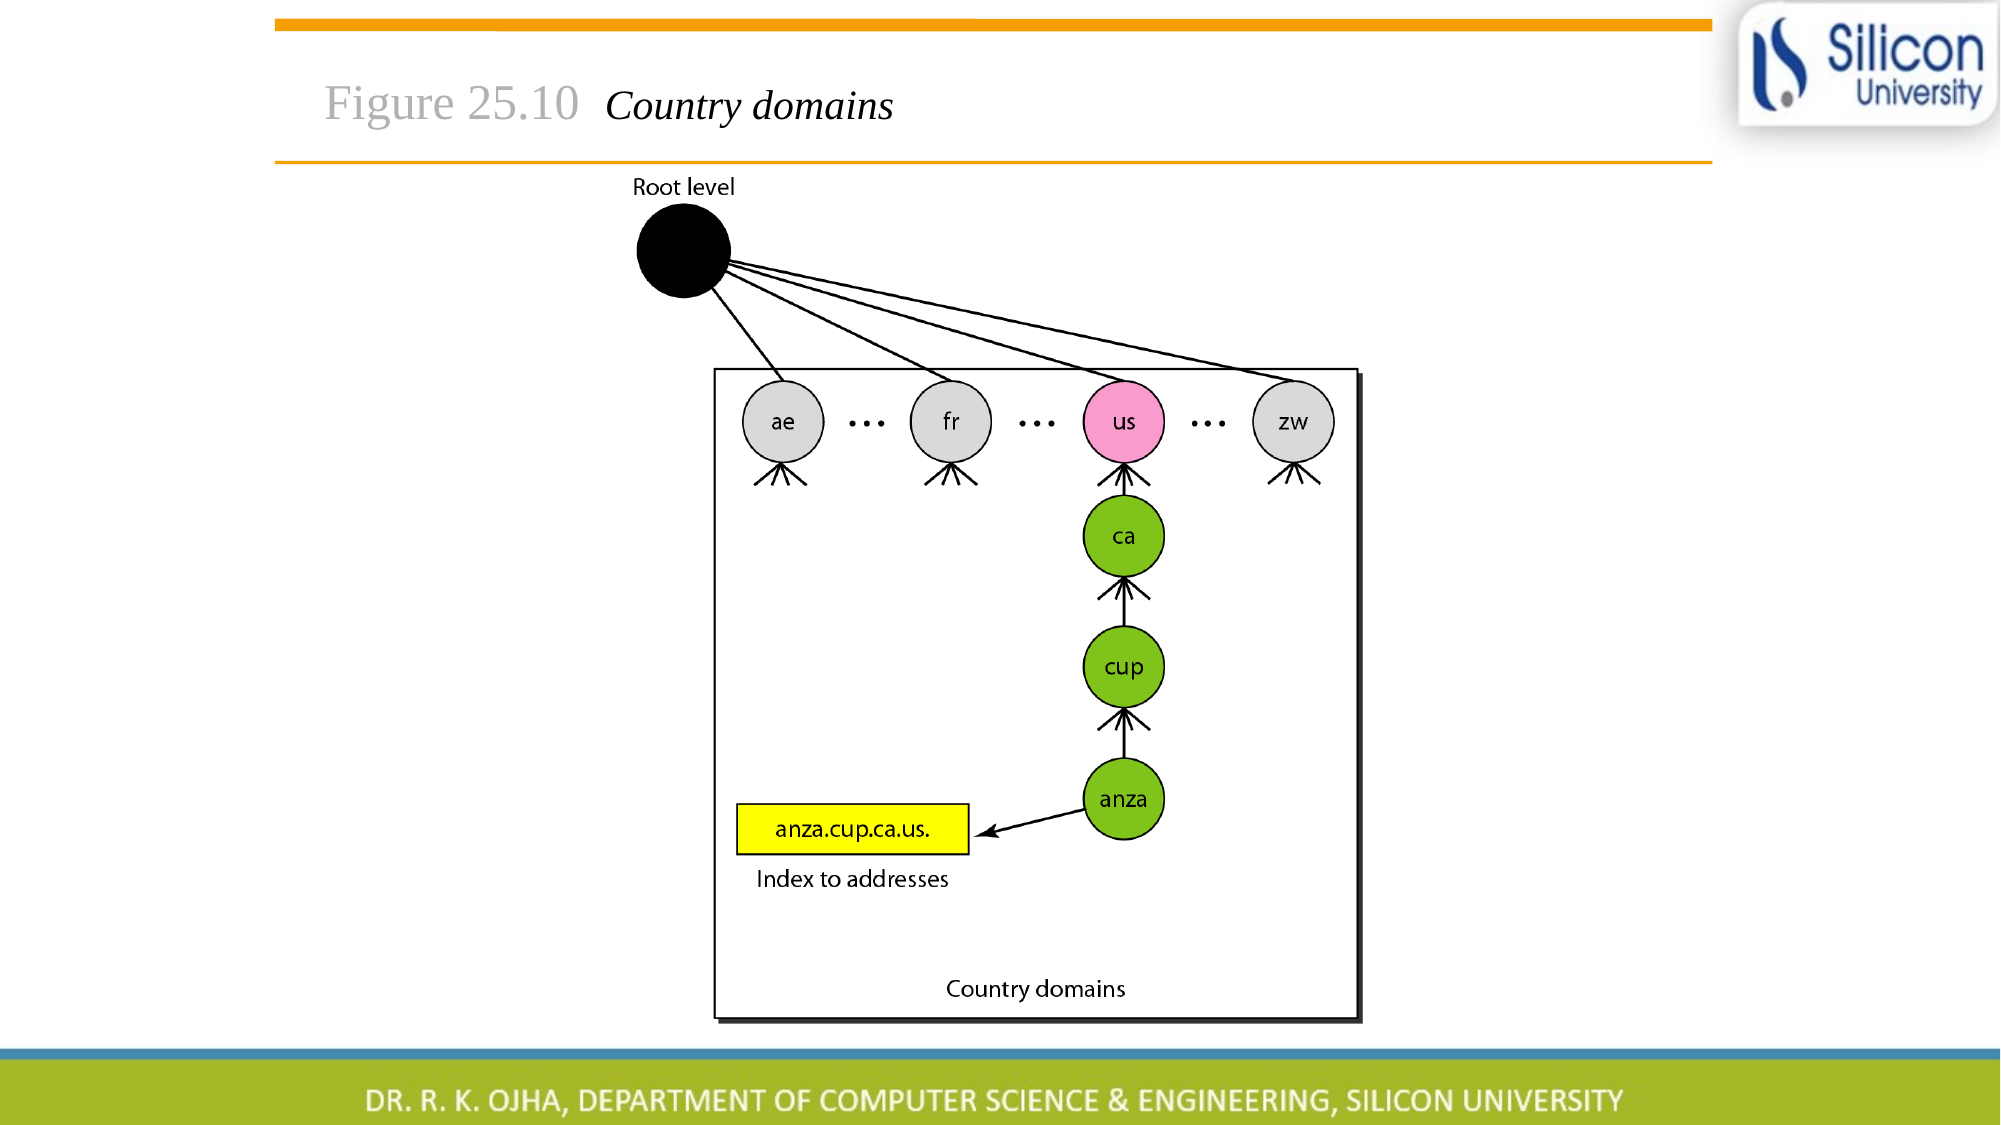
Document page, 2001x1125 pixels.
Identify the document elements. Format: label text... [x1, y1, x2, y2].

picture [0, 0, 2001, 1125]
text_box Figure 25.10 Country domains [309, 62, 910, 138]
